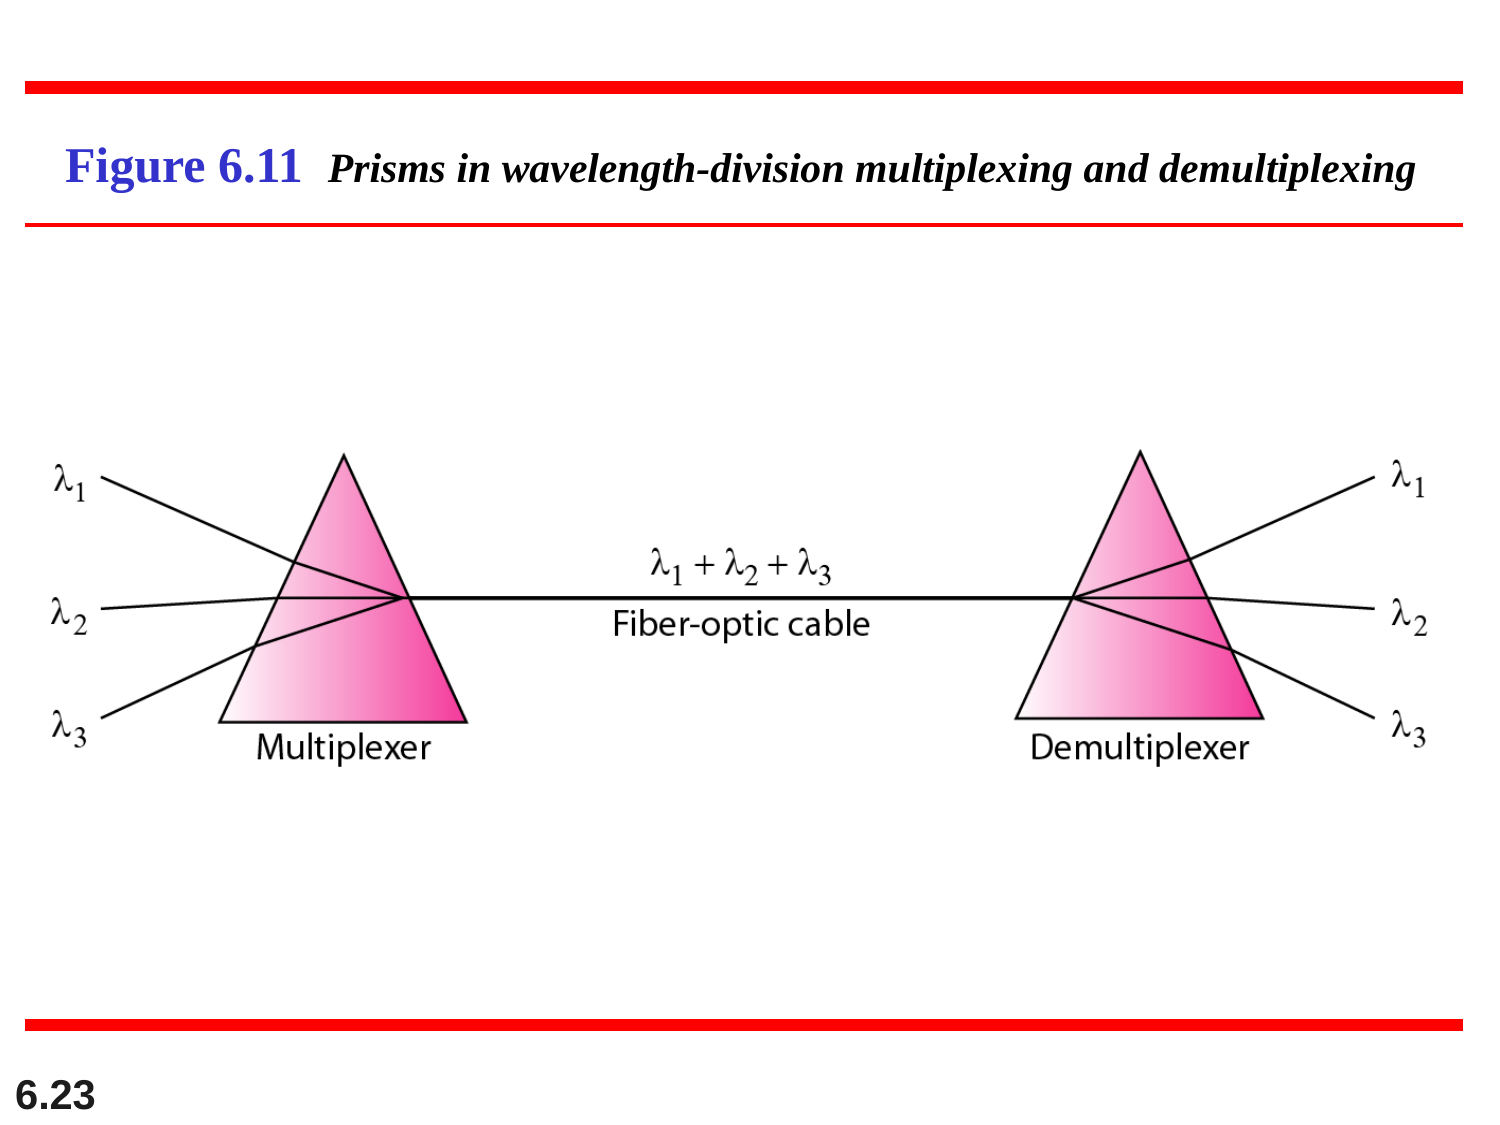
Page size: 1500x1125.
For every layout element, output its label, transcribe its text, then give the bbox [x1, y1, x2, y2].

text_box 6.23 [0, 1049, 313, 1125]
text_box Figure 6.11 Prisms in wavelength-division multiplexing and demultiplexing [50, 124, 1434, 200]
picture [49, 449, 1429, 769]
